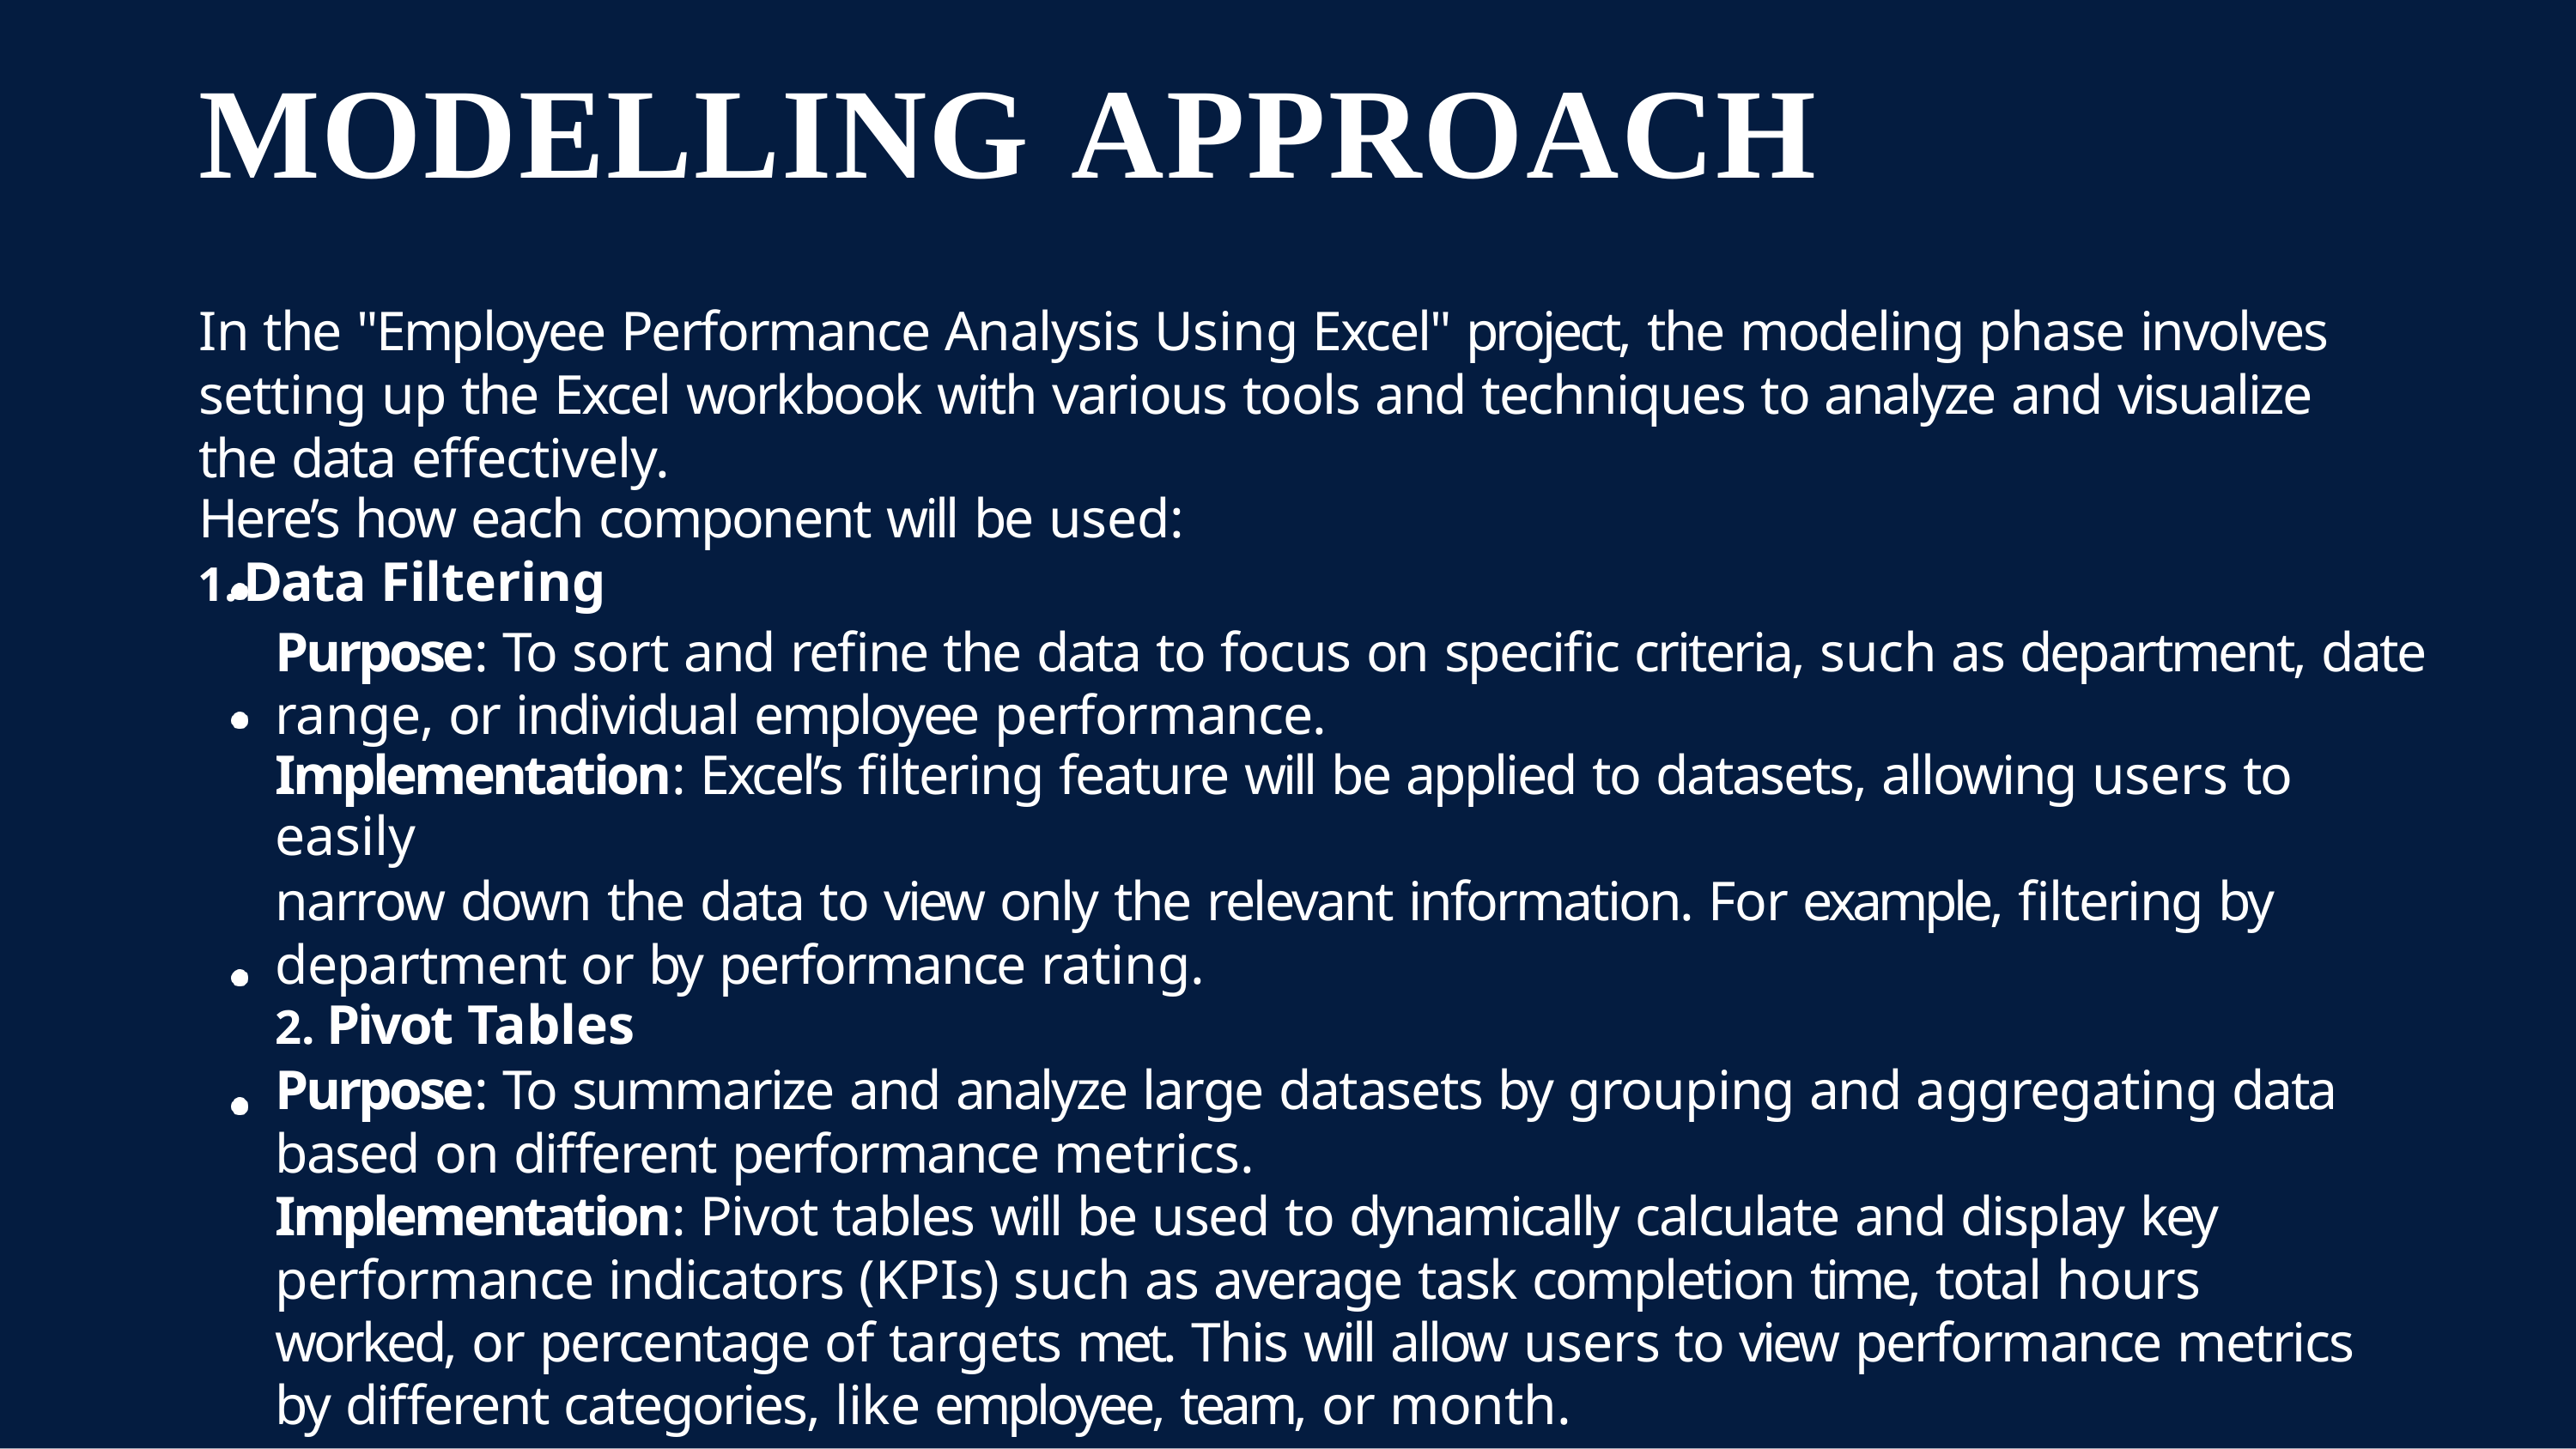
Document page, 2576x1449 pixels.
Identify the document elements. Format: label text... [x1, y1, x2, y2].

picture [231, 712, 249, 729]
title MODELLING APPROACH [197, 46, 1826, 291]
picture [231, 583, 249, 601]
picture [231, 1097, 249, 1115]
picture [231, 968, 249, 986]
text_box In the "Employee Performance Analysis Using Excel" project, the modeling phase involves setting up the Excel workbook with various tools and techniques to analyze and visualize the data effectively. Here’s how each component will be used: Data Filtering Purpose: To sort and refine the data to focus on specific criteria, such as department, date range, or individual employee performance. Implementation: Excel’s filtering feature will be applied to datasets, allowing users to easily narrow down the data to view only the relevant information. For example, filtering by department or by performance rating. Pivot Tables Purpose: To summarize and analyze large datasets by grouping and aggregating data based on different performance metrics. Implementation: Pivot tables will be used to dynamically calculate and display key performance indicators (KPIs) such as average task completion time, total hours worked, or percentage of targets met. This will allow users to view performance metrics by different categories, like employee, team, or month. [197, 293, 2429, 1436]
